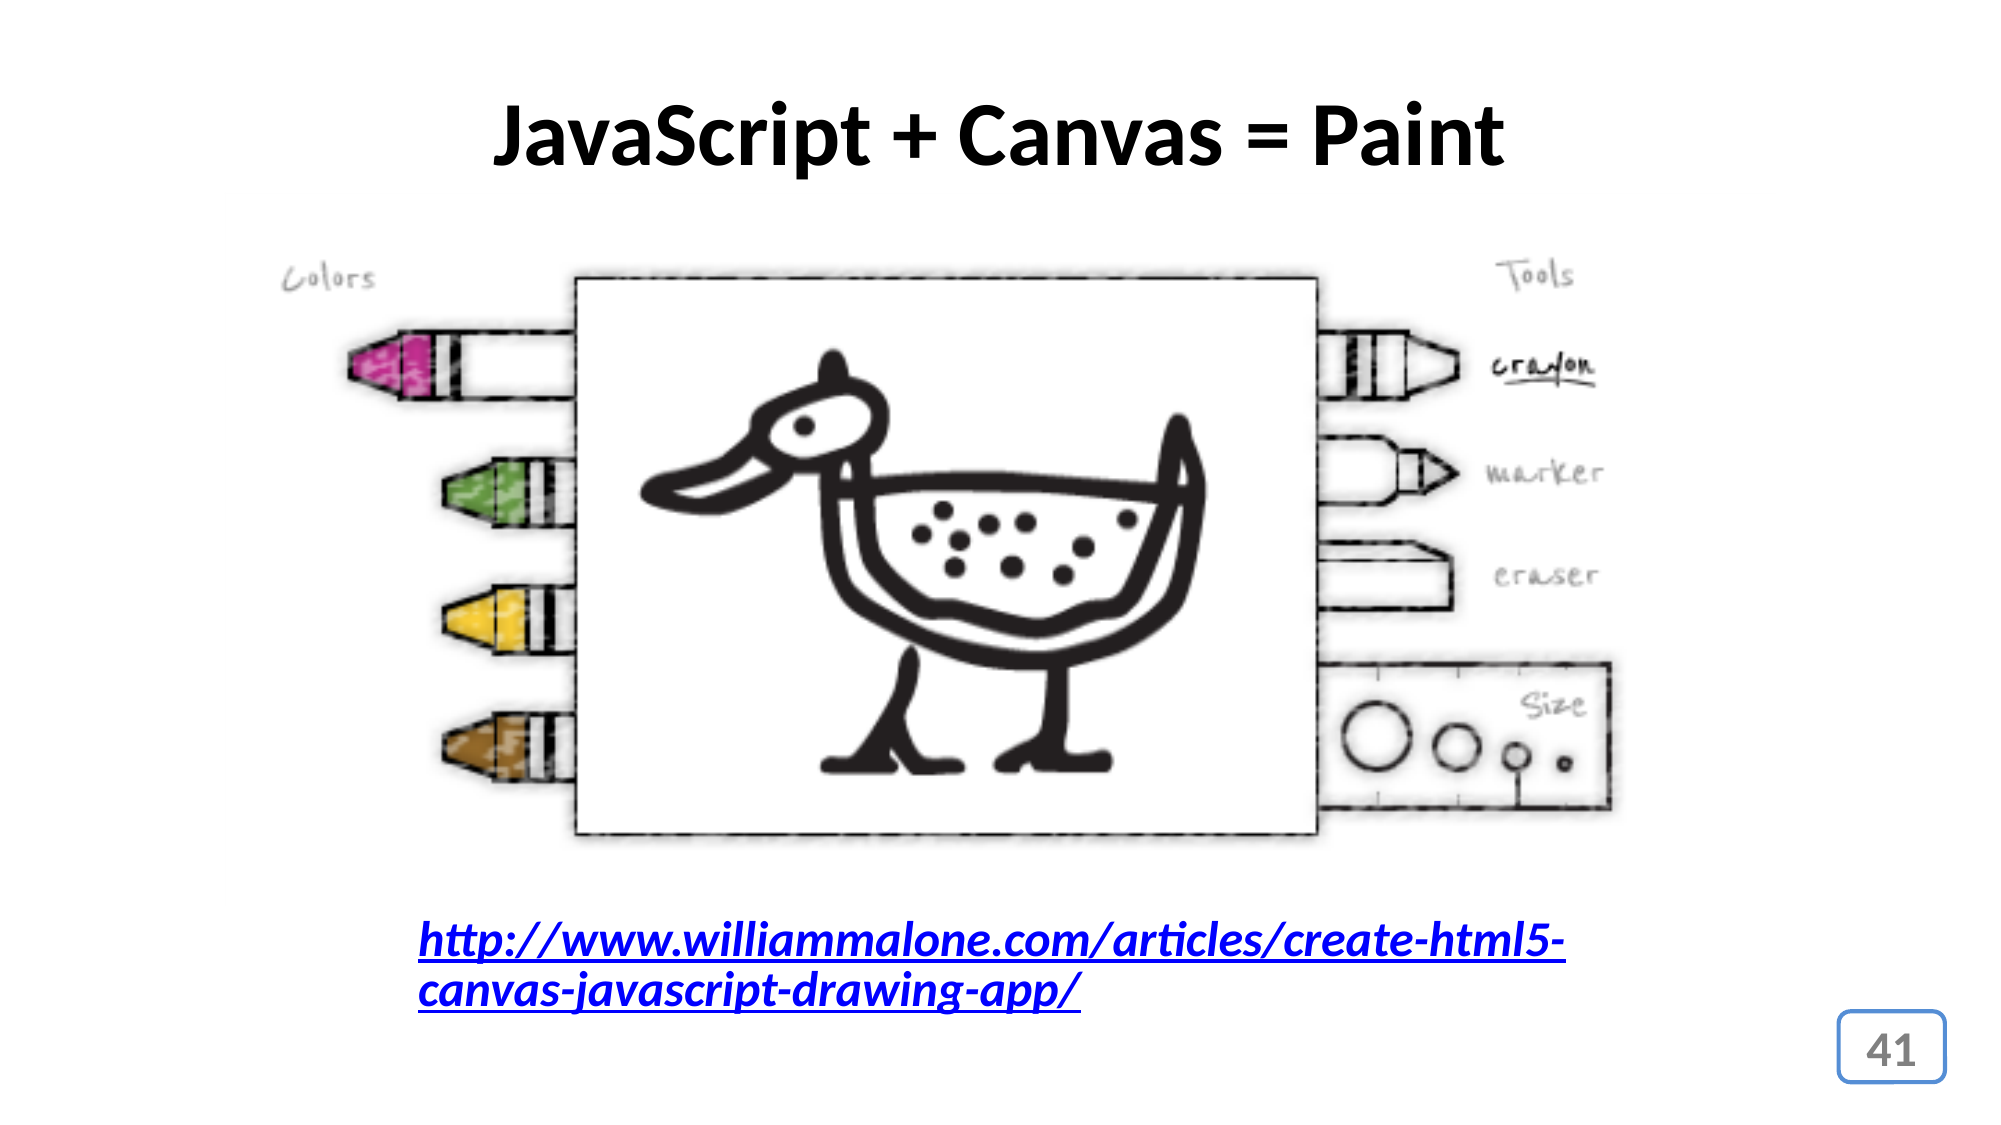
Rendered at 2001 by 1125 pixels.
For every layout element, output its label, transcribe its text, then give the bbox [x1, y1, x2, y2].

text_box JavaScript + Canvas = Paint [0, 66, 2000, 191]
text_box http://www.williammalone.com/articles/create-html5-canvas-javascript-drawing-app/ [403, 917, 1597, 974]
text_box 41 [1836, 1009, 1948, 1085]
picture [224, 192, 1776, 906]
